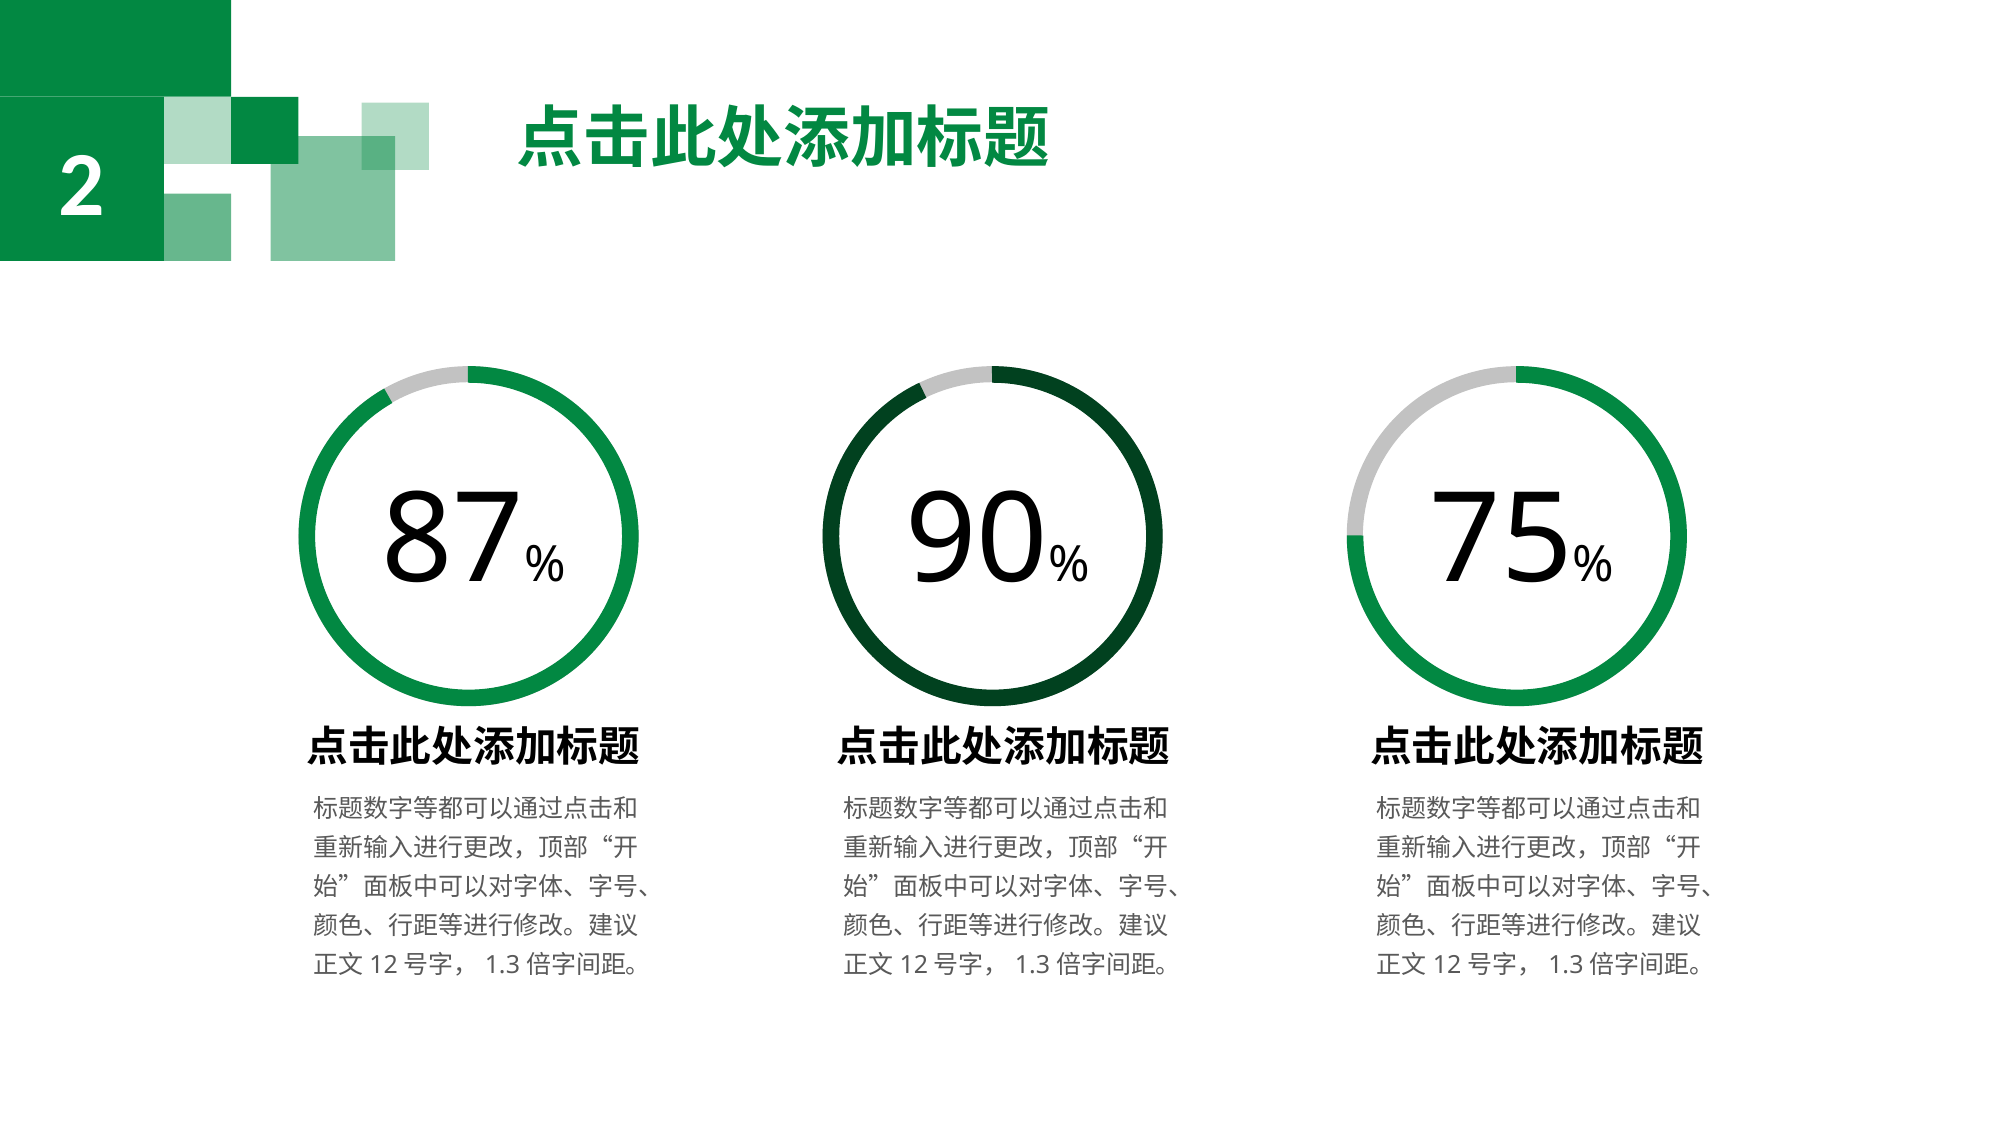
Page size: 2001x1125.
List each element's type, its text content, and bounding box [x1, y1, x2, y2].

text_box 2 [0, 96, 165, 262]
text_box 标题数字等都可以通过点击和重新输入进行更改，顶部“开始”面板中可以对字体、字号、颜色、行距等进行修改。建议正文12号字，1.3倍字间距。 [298, 776, 668, 986]
text_box 87% [359, 449, 588, 615]
text_box [1346, 365, 1515, 534]
text_box [297, 365, 640, 707]
text_box 点击此处添加标题 [1353, 712, 1721, 778]
text_box [919, 365, 991, 398]
text_box 标题数字等都可以通过点击和重新输入进行更改，顶部“开始”面板中可以对字体、字号、颜色、行距等进行修改。建议正文12号字，1.3倍字间距。 [1361, 776, 1732, 986]
list 点击此处添加标题 [501, 96, 1071, 187]
text_box 标题数字等都可以通过点击和重新输入进行更改，顶部“开始”面板中可以对字体、字号、颜色、行距等进行修改。建议正文12号字，1.3倍字间距。 [828, 776, 1198, 986]
text_box 75% [1407, 449, 1636, 615]
text_box 点击此处添加标题 [290, 712, 657, 778]
text_box 90% [883, 449, 1112, 615]
text_box [1346, 365, 1688, 707]
text_box 点击此处添加标题 [820, 712, 1187, 778]
text_box [822, 365, 1164, 707]
text_box [385, 365, 467, 403]
